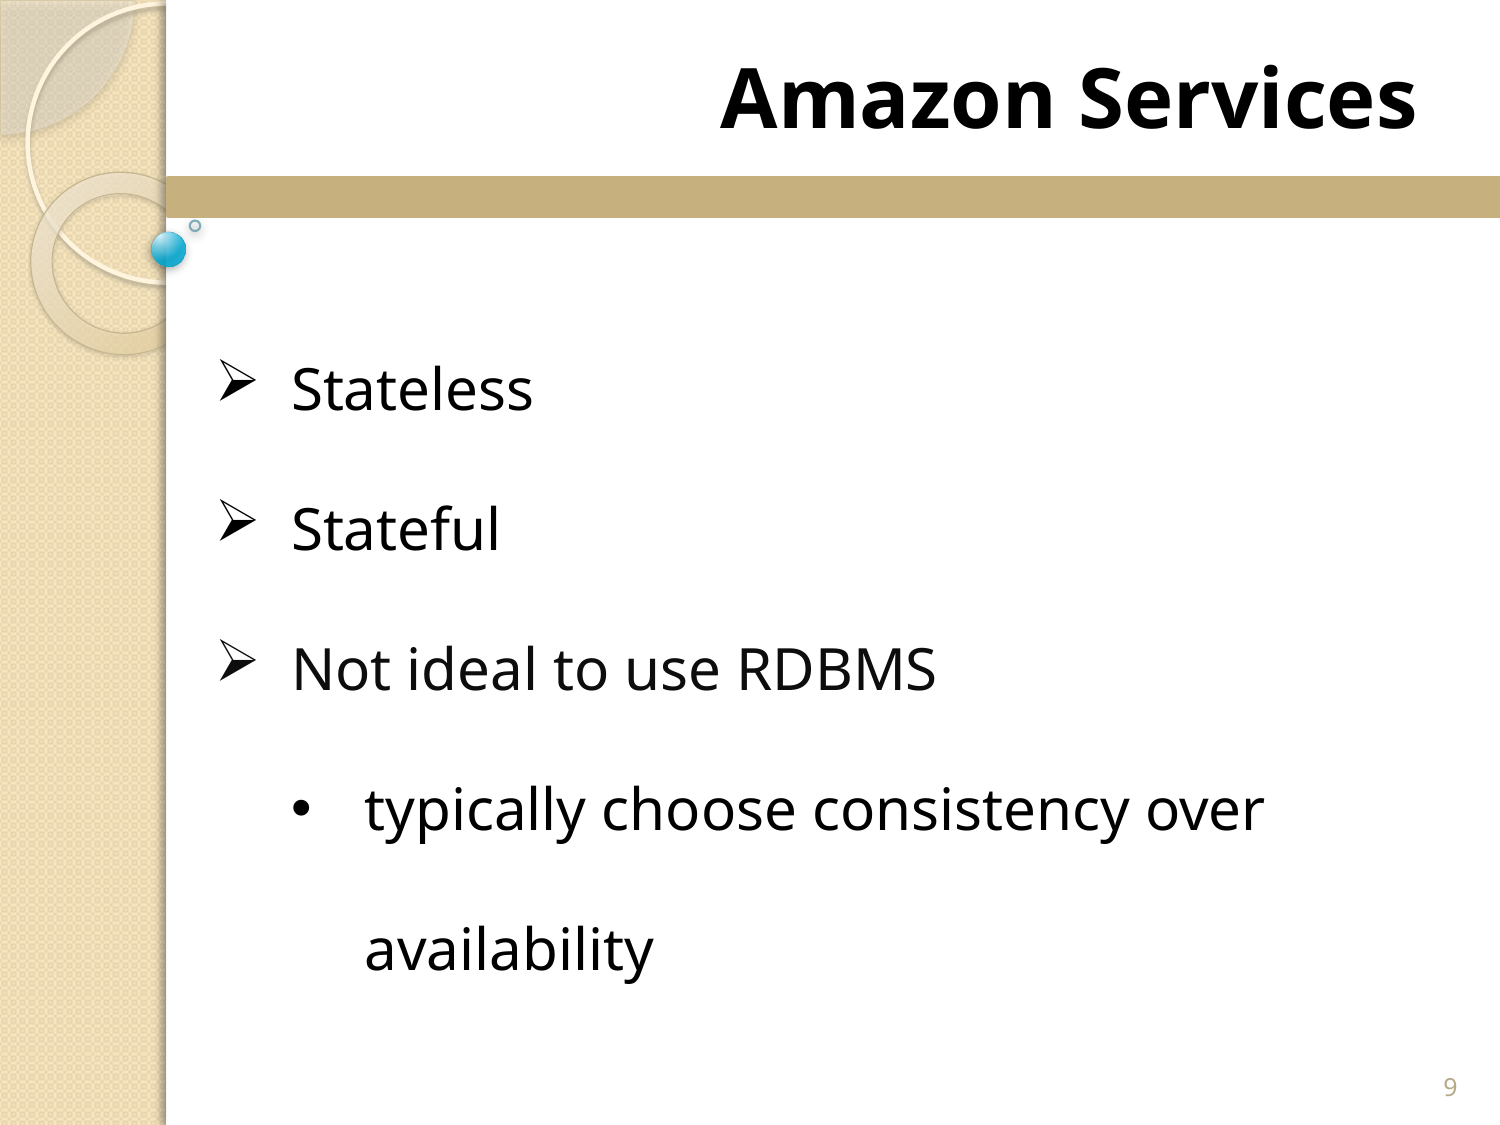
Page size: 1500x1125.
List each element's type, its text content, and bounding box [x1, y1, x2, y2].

slide_number 9 [1413, 1034, 1488, 1113]
text_box Amazon Services [706, 37, 1433, 153]
text_box Stateless Stateful Not ideal to use RDBMS typically choose consistency over availability [200, 274, 1450, 990]
text_box [166, 176, 1500, 218]
